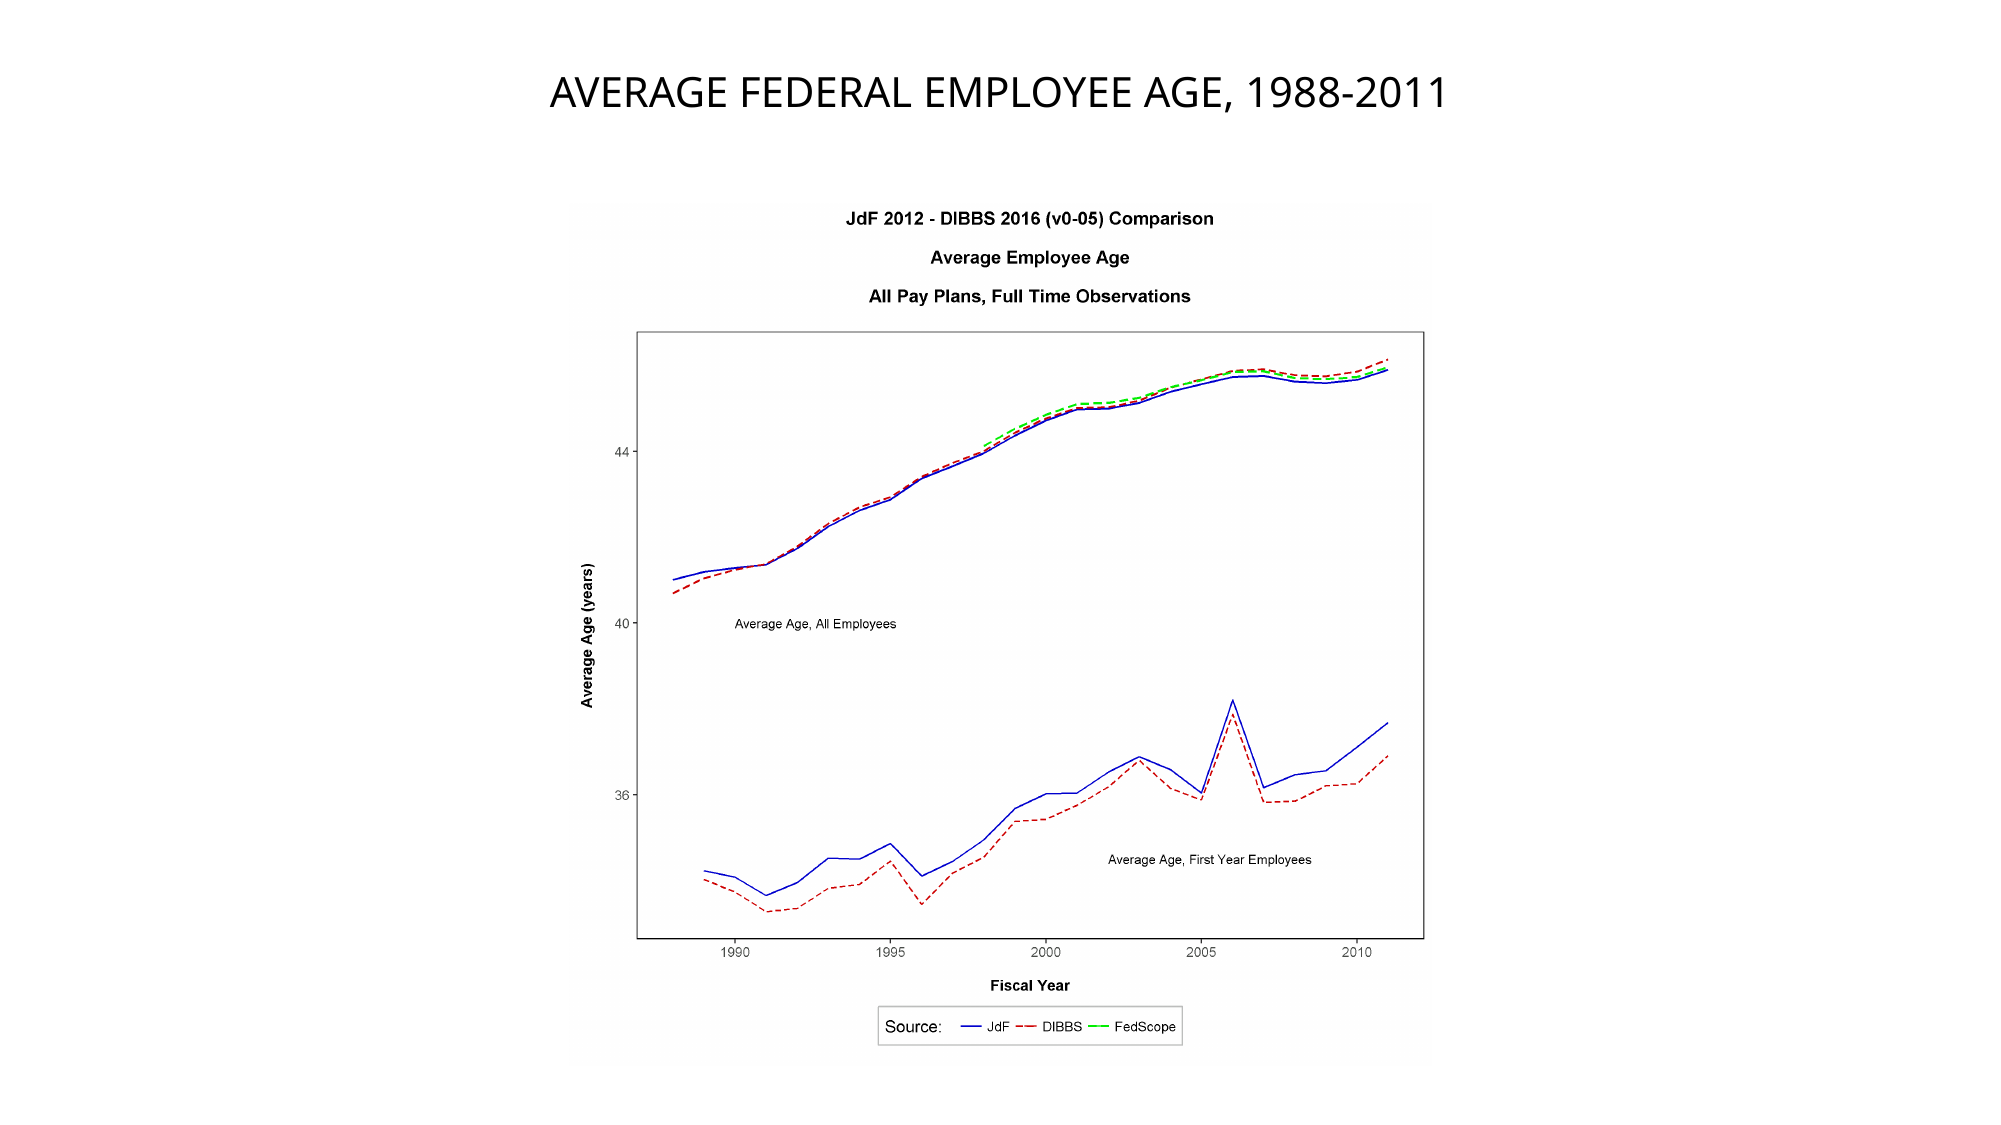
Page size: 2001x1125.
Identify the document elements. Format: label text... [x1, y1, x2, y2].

picture [568, 203, 1432, 1066]
title Average federal employee age, 1988-2011 [65, 41, 1936, 123]
